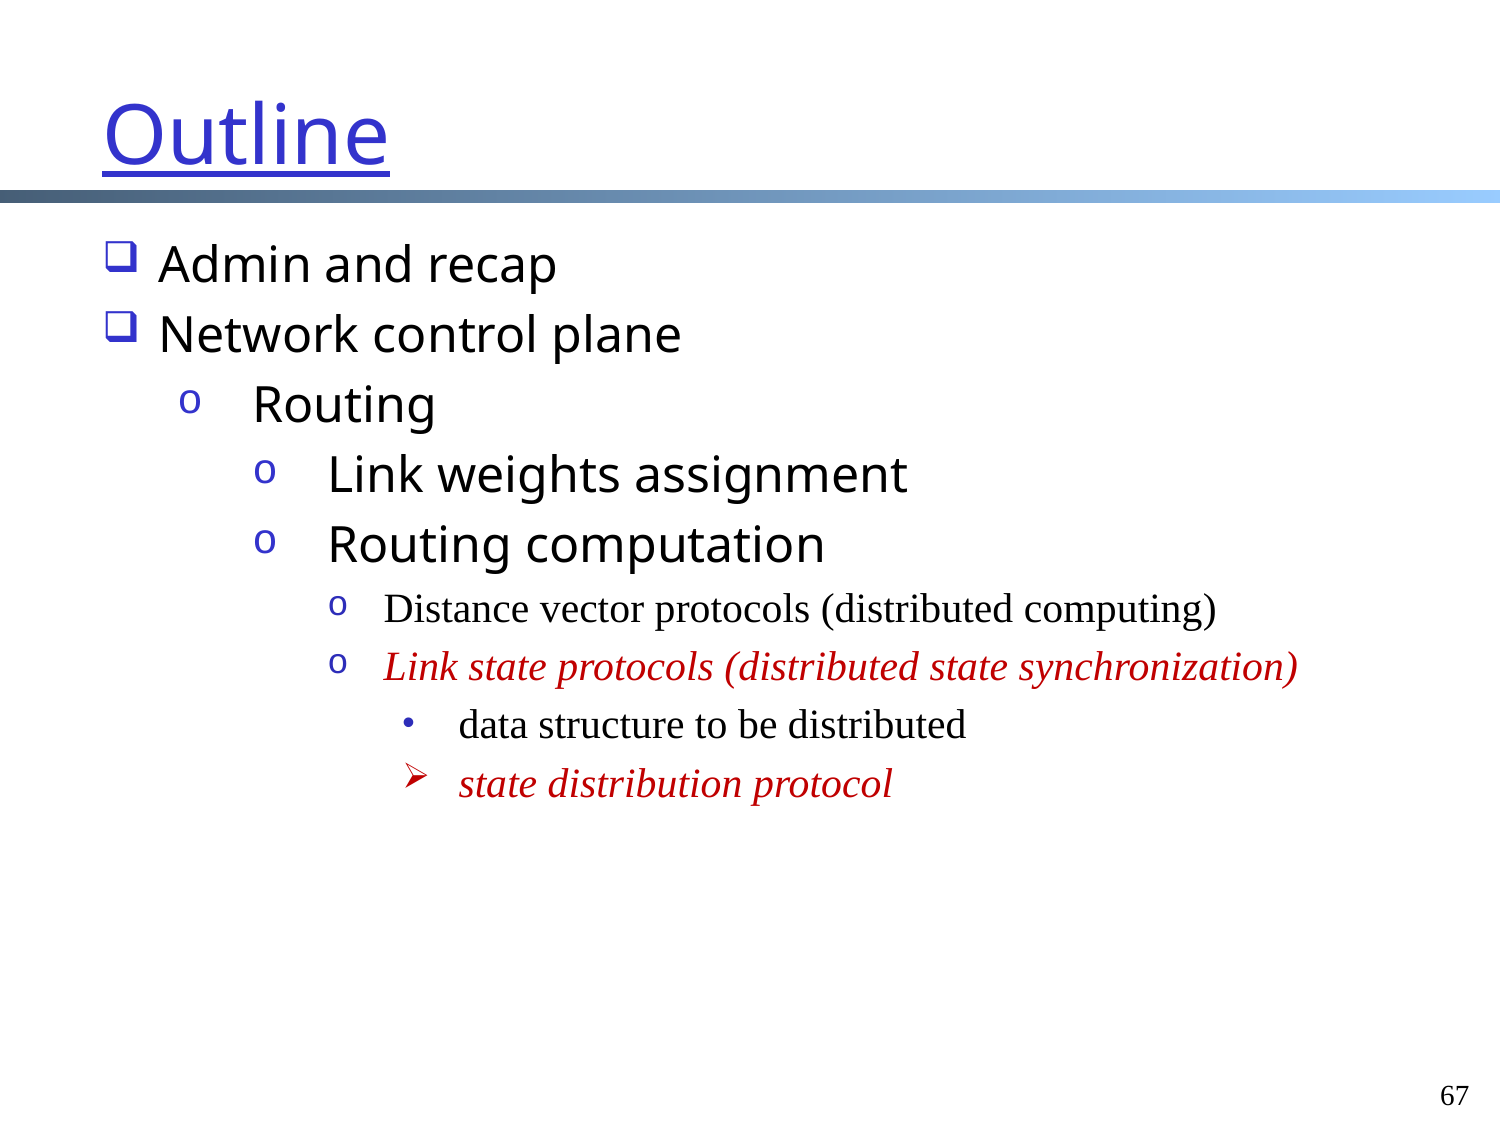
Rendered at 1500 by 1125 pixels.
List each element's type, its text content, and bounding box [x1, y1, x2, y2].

slide_number 67 [1424, 1068, 1500, 1125]
text_box Admin and recap Network control plane Routing Link weights assignment Routing computation Distance vector protocols (distributed computing) Link state protocols (distributed state synchronization) data structure to be distributed state distribution protocol [87, 224, 1413, 1097]
text_box Outline [87, 37, 1404, 224]
text_box 5 [1424, 190, 1428, 203]
